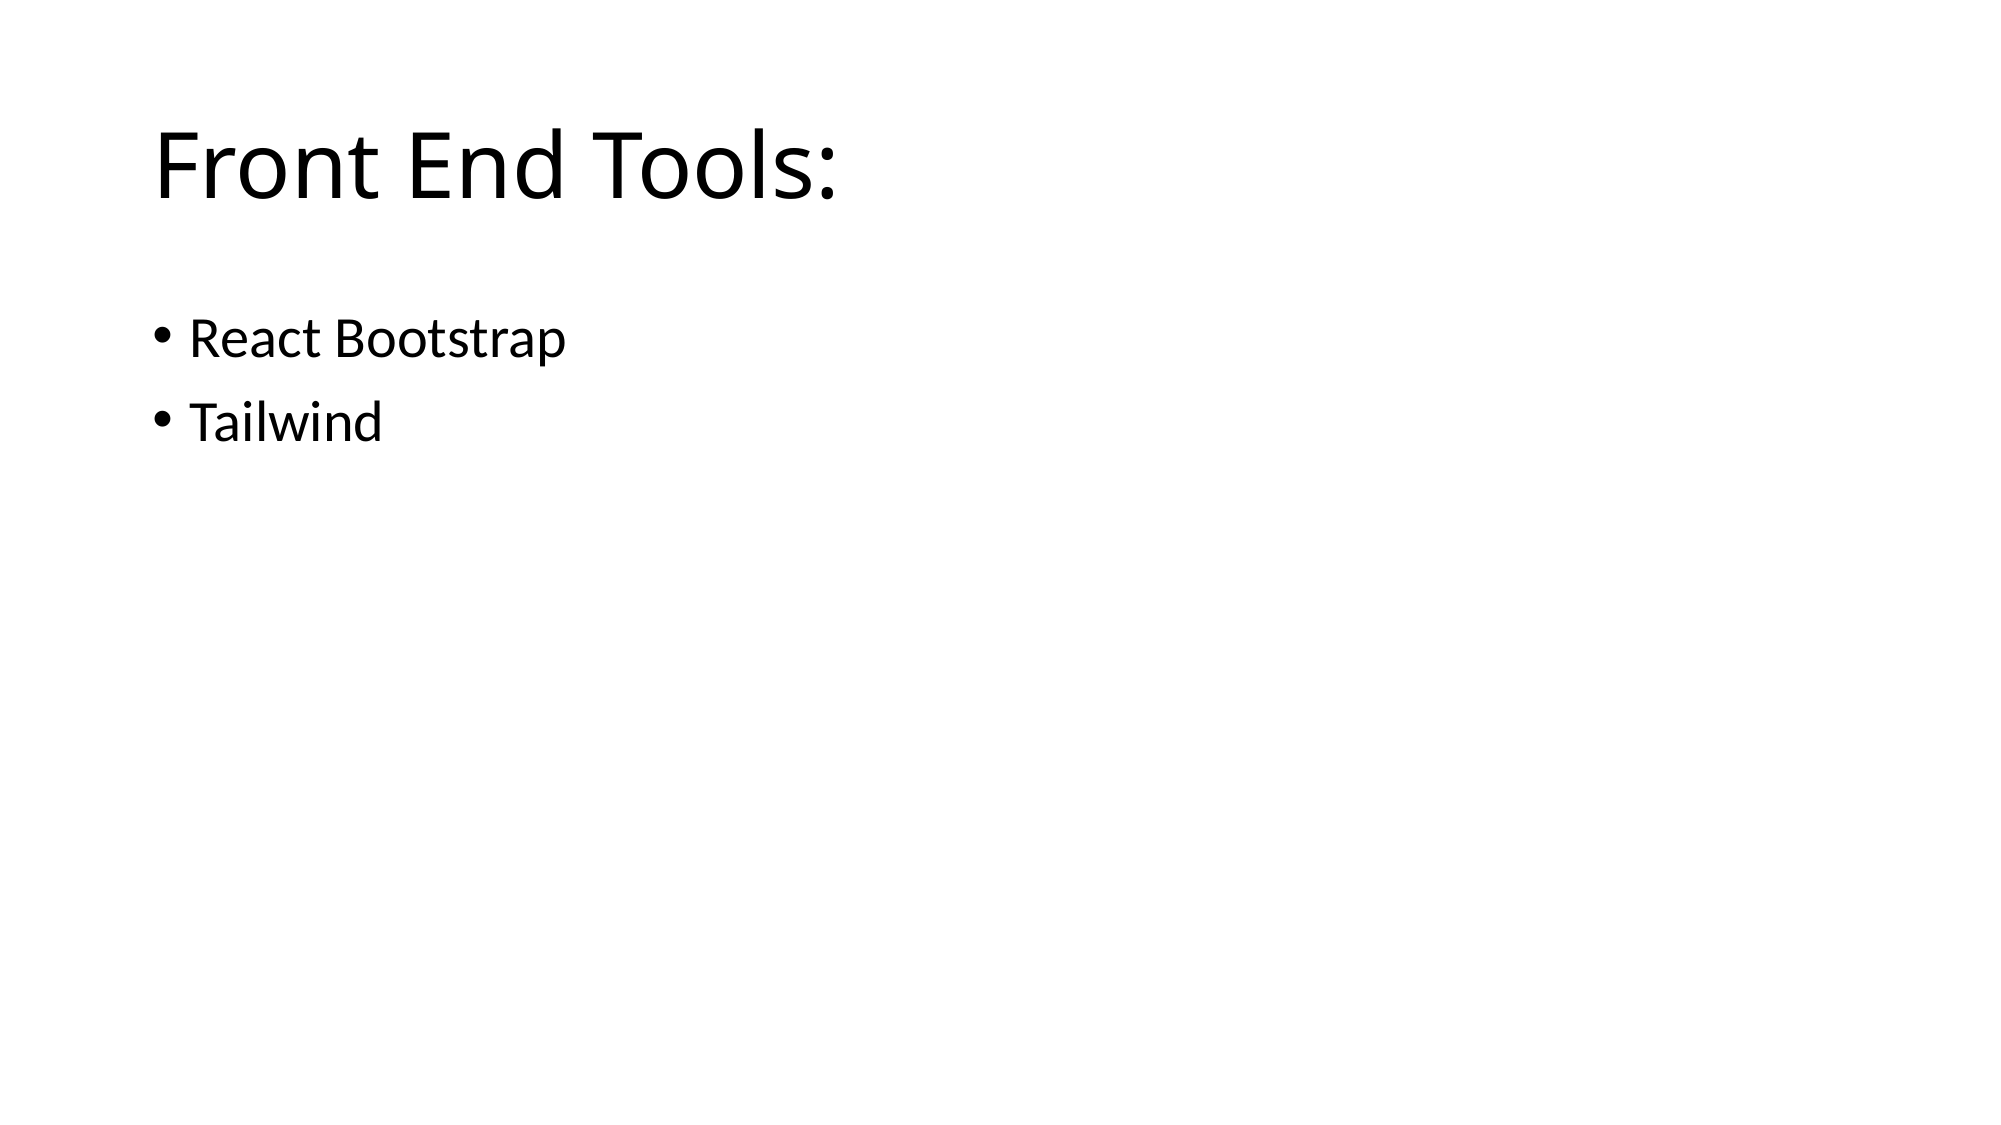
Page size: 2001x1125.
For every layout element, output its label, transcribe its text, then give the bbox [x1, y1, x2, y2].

title Front End Tools: [137, 59, 1863, 278]
list React Bootstrap Tailwind [137, 299, 1863, 1014]
